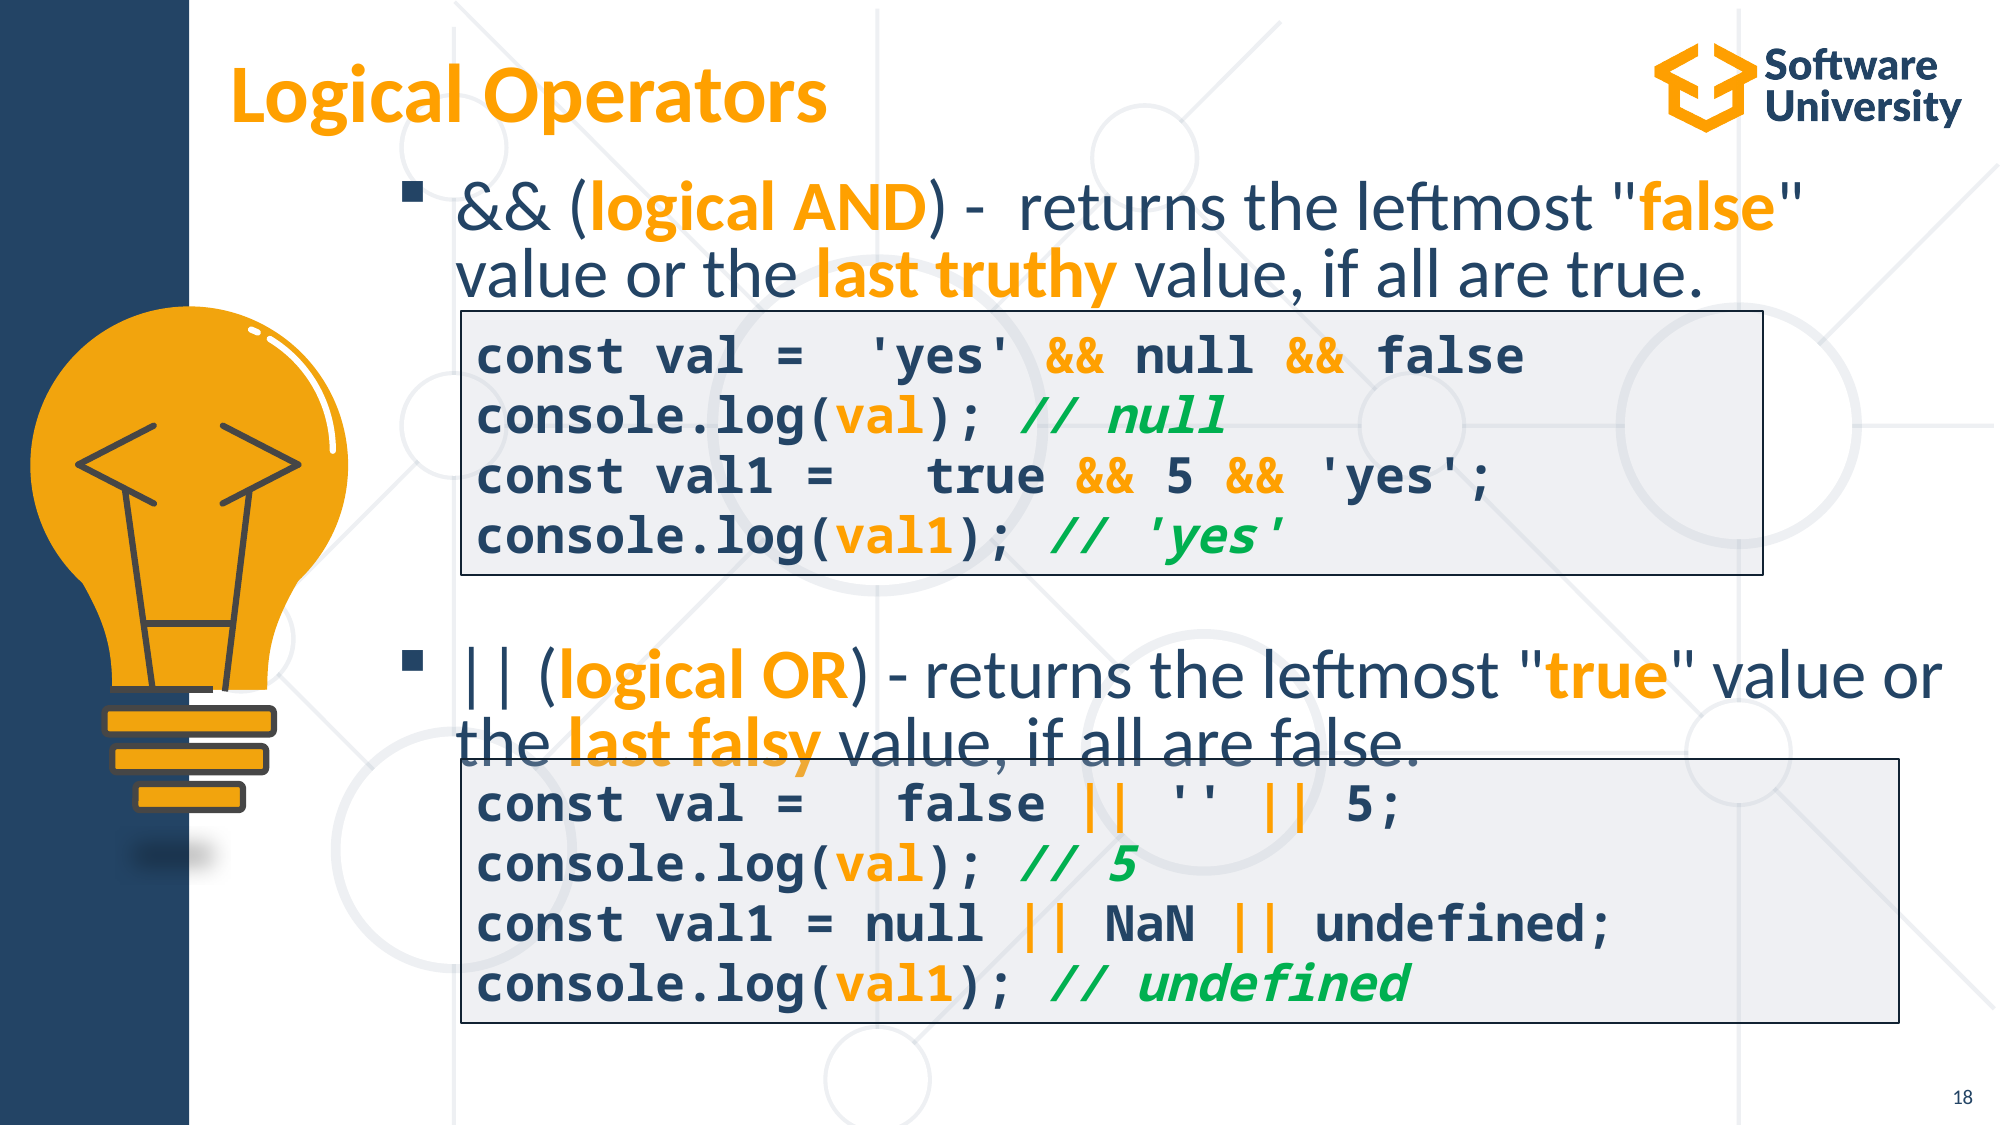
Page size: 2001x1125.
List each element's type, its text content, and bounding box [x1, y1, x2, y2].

text_box const val = 'yes' && null && false console.log(val); // null const val1 = true && 5 && 'yes'; console.log(val1); // 'yes' [461, 311, 1763, 576]
picture [1641, 31, 1973, 145]
text_box const val = false || '' || 5; console.log(val); // 5 const val1 = null || NaN || undefined; console.log(val1); // undefined [461, 759, 1900, 1023]
list && (logical AND) - returns the leftmost "false" value or the last truthy value, if all are true. || (logical OR) - returns the leftmost "true" value or the last falsy value, if all are false. [306, 169, 1968, 1073]
slide_number 18 [1927, 1067, 1989, 1117]
title Logical Operators [212, 16, 1628, 162]
